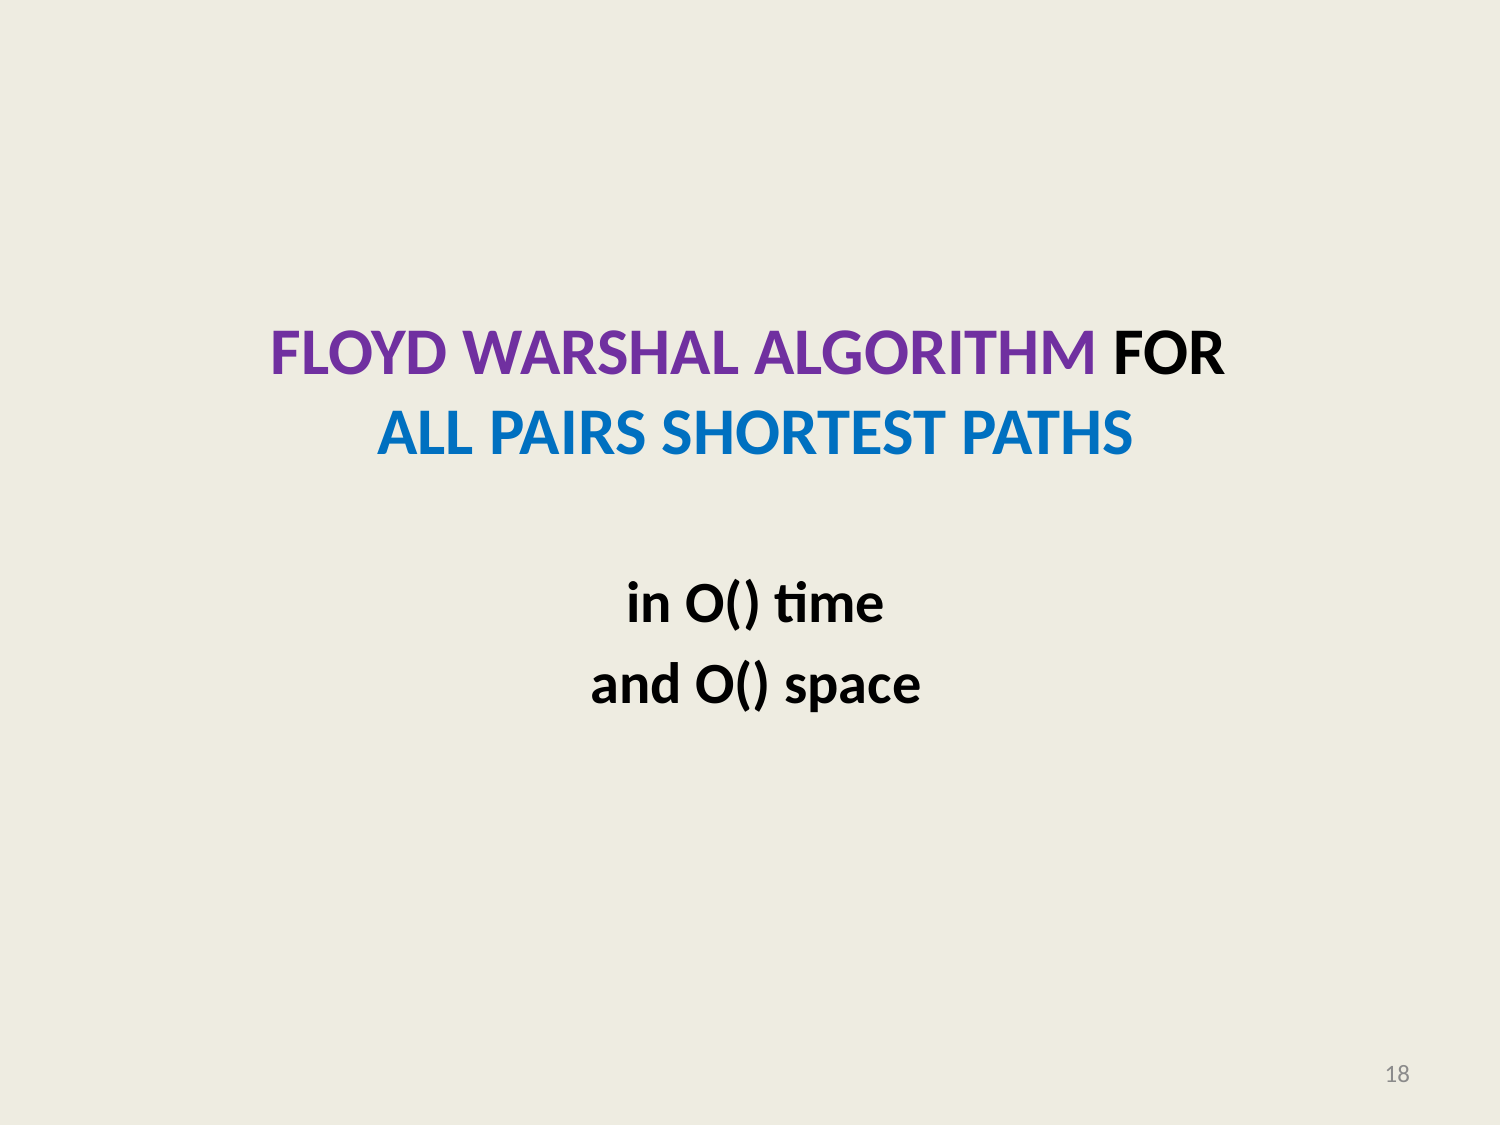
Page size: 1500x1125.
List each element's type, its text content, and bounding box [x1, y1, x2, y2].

slide_number 18 [1074, 1042, 1425, 1103]
title Floyd Warshal Algorithm for All Pairs Shortest Paths [118, 299, 1394, 524]
